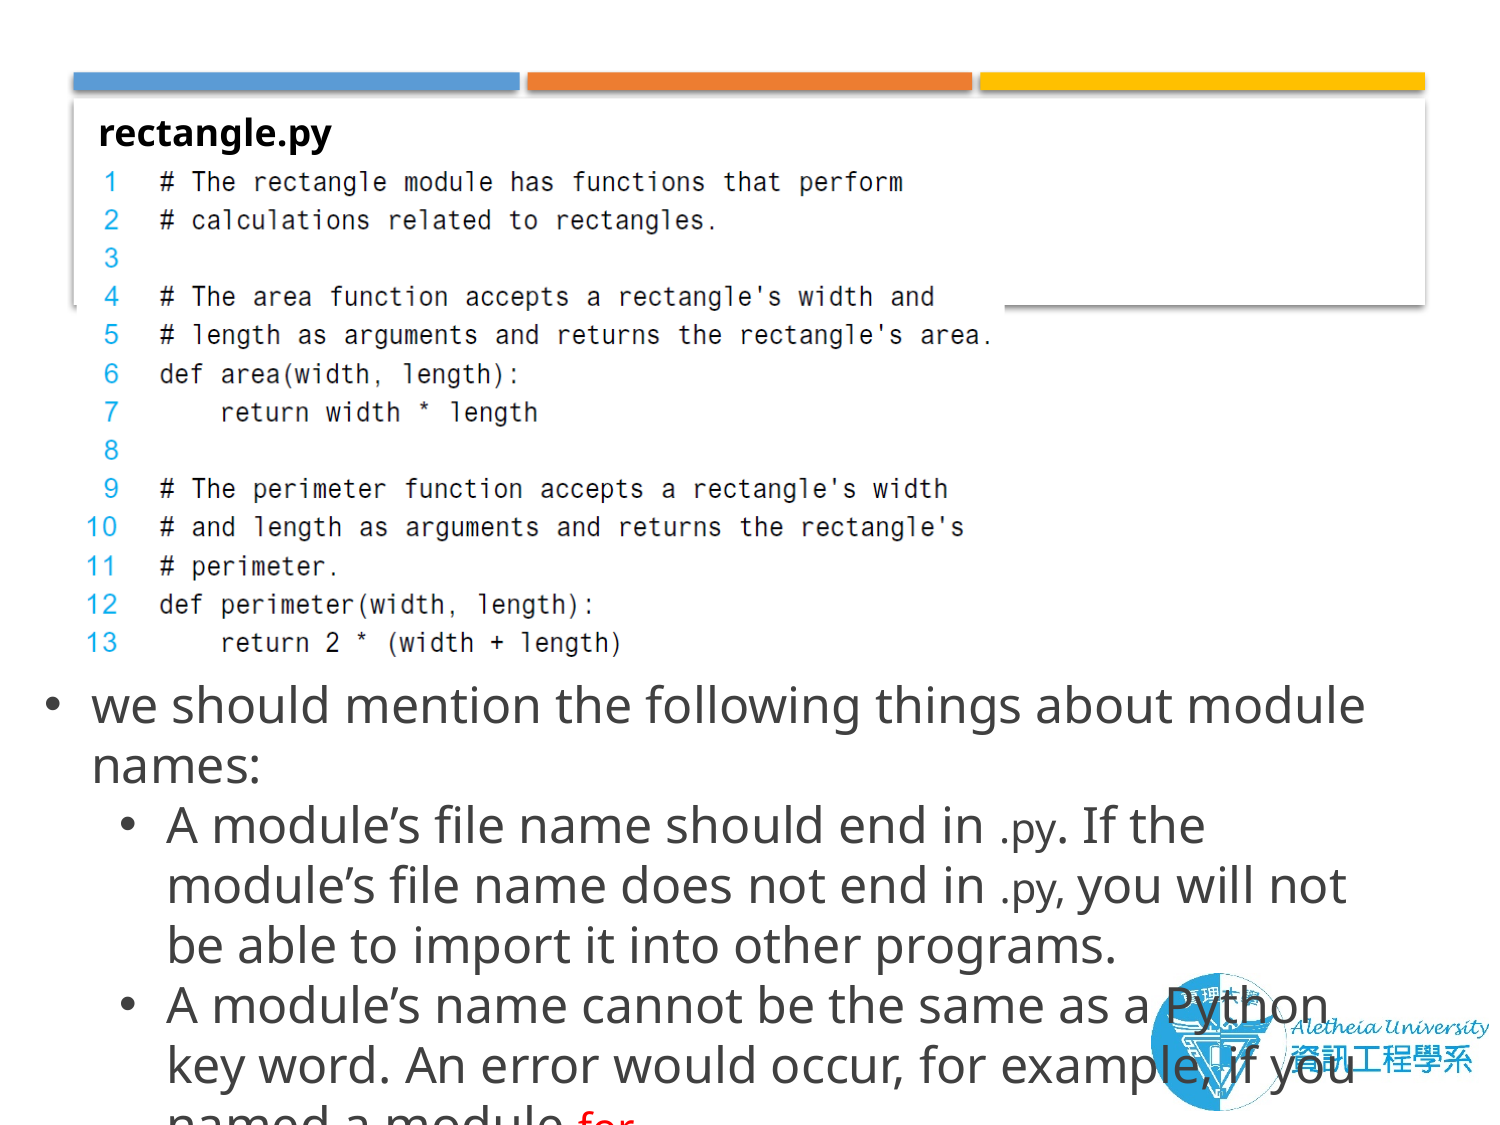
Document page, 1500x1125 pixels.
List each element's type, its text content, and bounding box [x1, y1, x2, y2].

text_box rectangle.py [83, 101, 347, 162]
picture [76, 164, 1006, 662]
picture [1424, 973, 1489, 1111]
text_box we should mention the following things about module names: A module’s file name should end in .py. If the module’s file name does not end in .py, you will not be able to import it into other programs. A module’s name cannot be the same as a Python key word. An error would occur, for example, if you named a module for. [29, 666, 1424, 1125]
